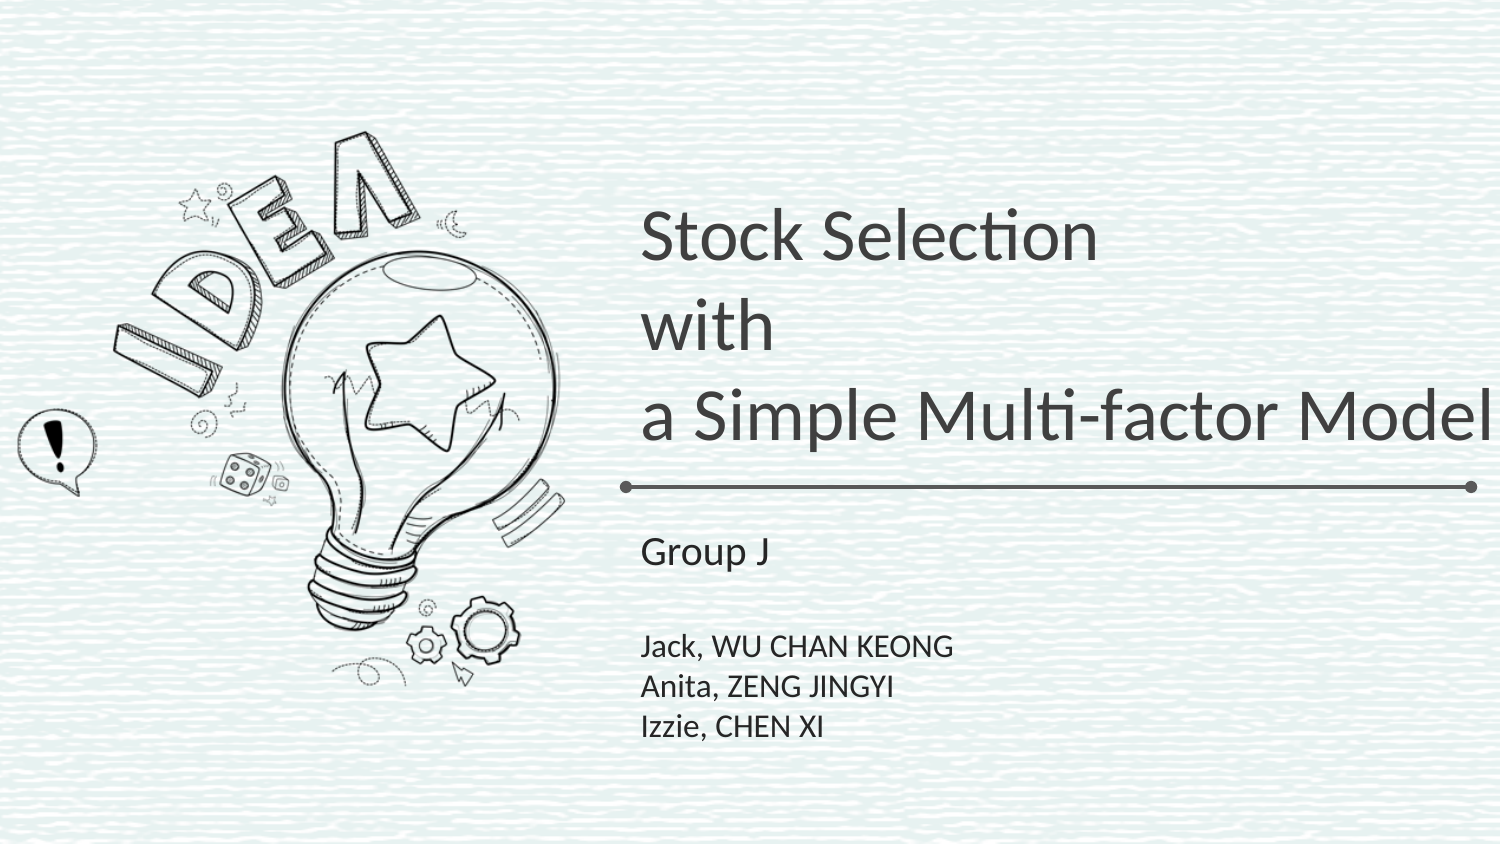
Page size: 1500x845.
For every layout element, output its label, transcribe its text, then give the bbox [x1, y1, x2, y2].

text_box Stock Selection with a Simple Multi-factor Model [672, 177, 1500, 463]
picture [0, 61, 667, 760]
text_box Group J Jack, WU CHAN KEONG Anita, ZENG JINGYI Izzie, CHEN XI [672, 516, 1008, 751]
